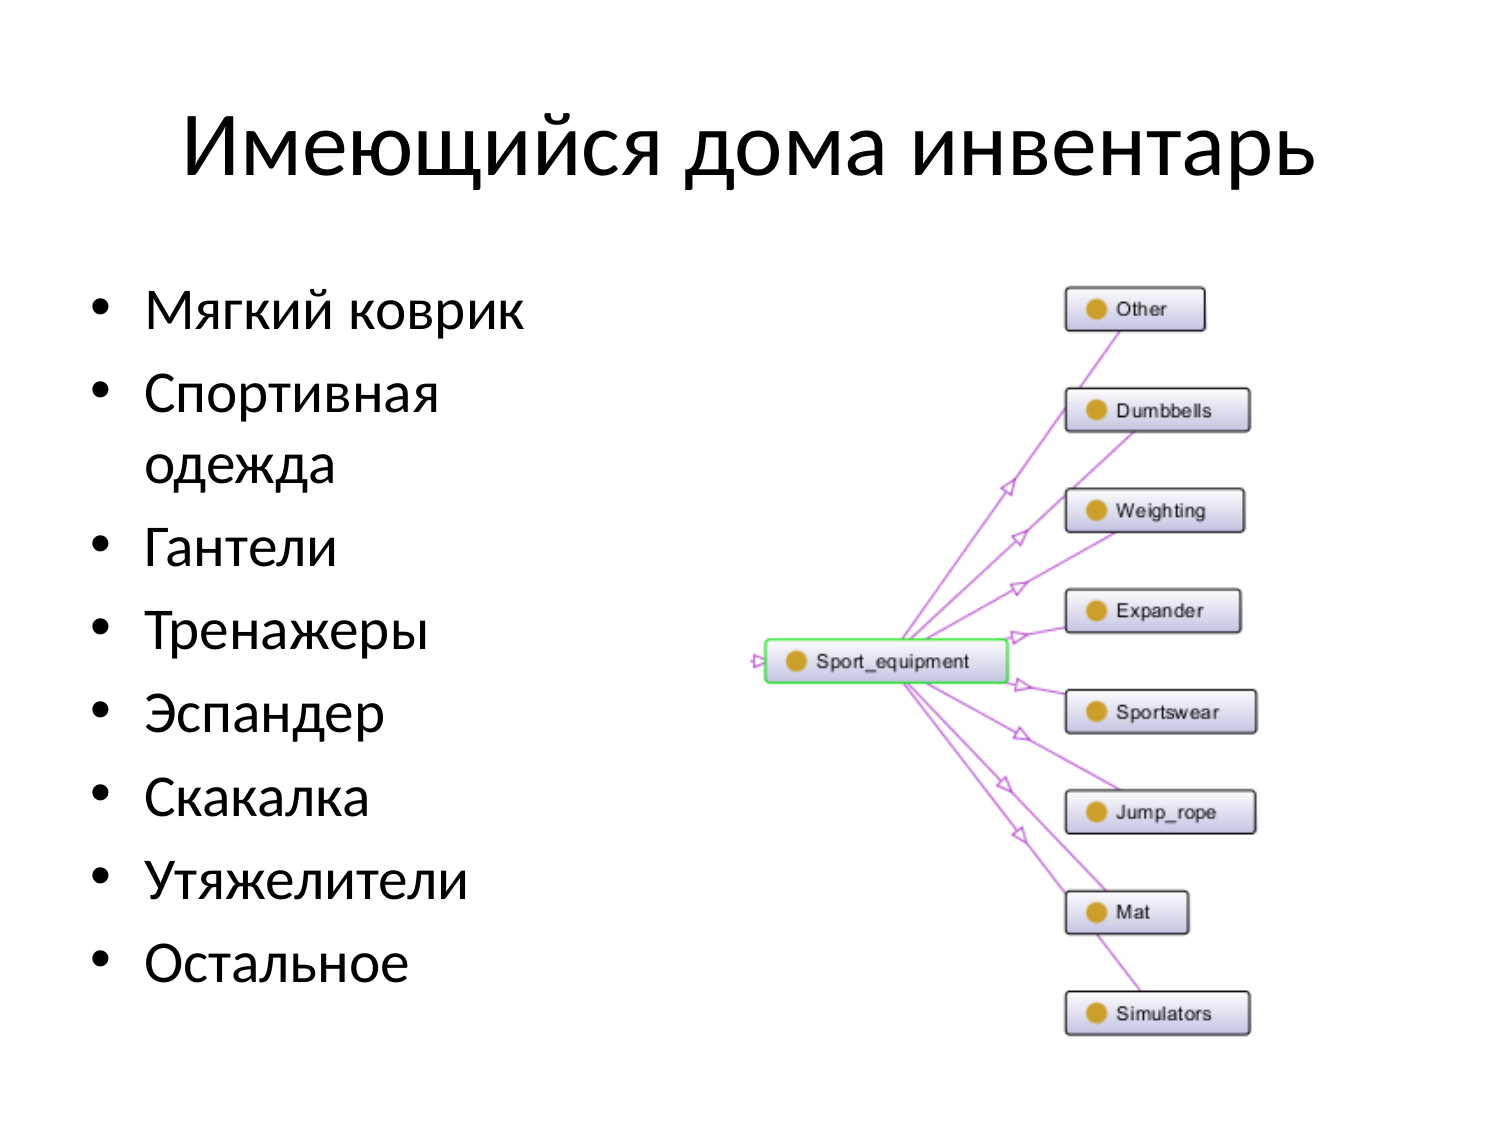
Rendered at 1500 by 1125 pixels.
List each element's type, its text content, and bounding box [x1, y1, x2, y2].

list Мягкий коврик Спортивная одежда Гантели Тренажеры Эспандер Скакалка Утяжелители Остальное [75, 262, 632, 1005]
picture [749, 266, 1306, 1054]
title Имеющийся дома инвентарь [75, 45, 1425, 233]
